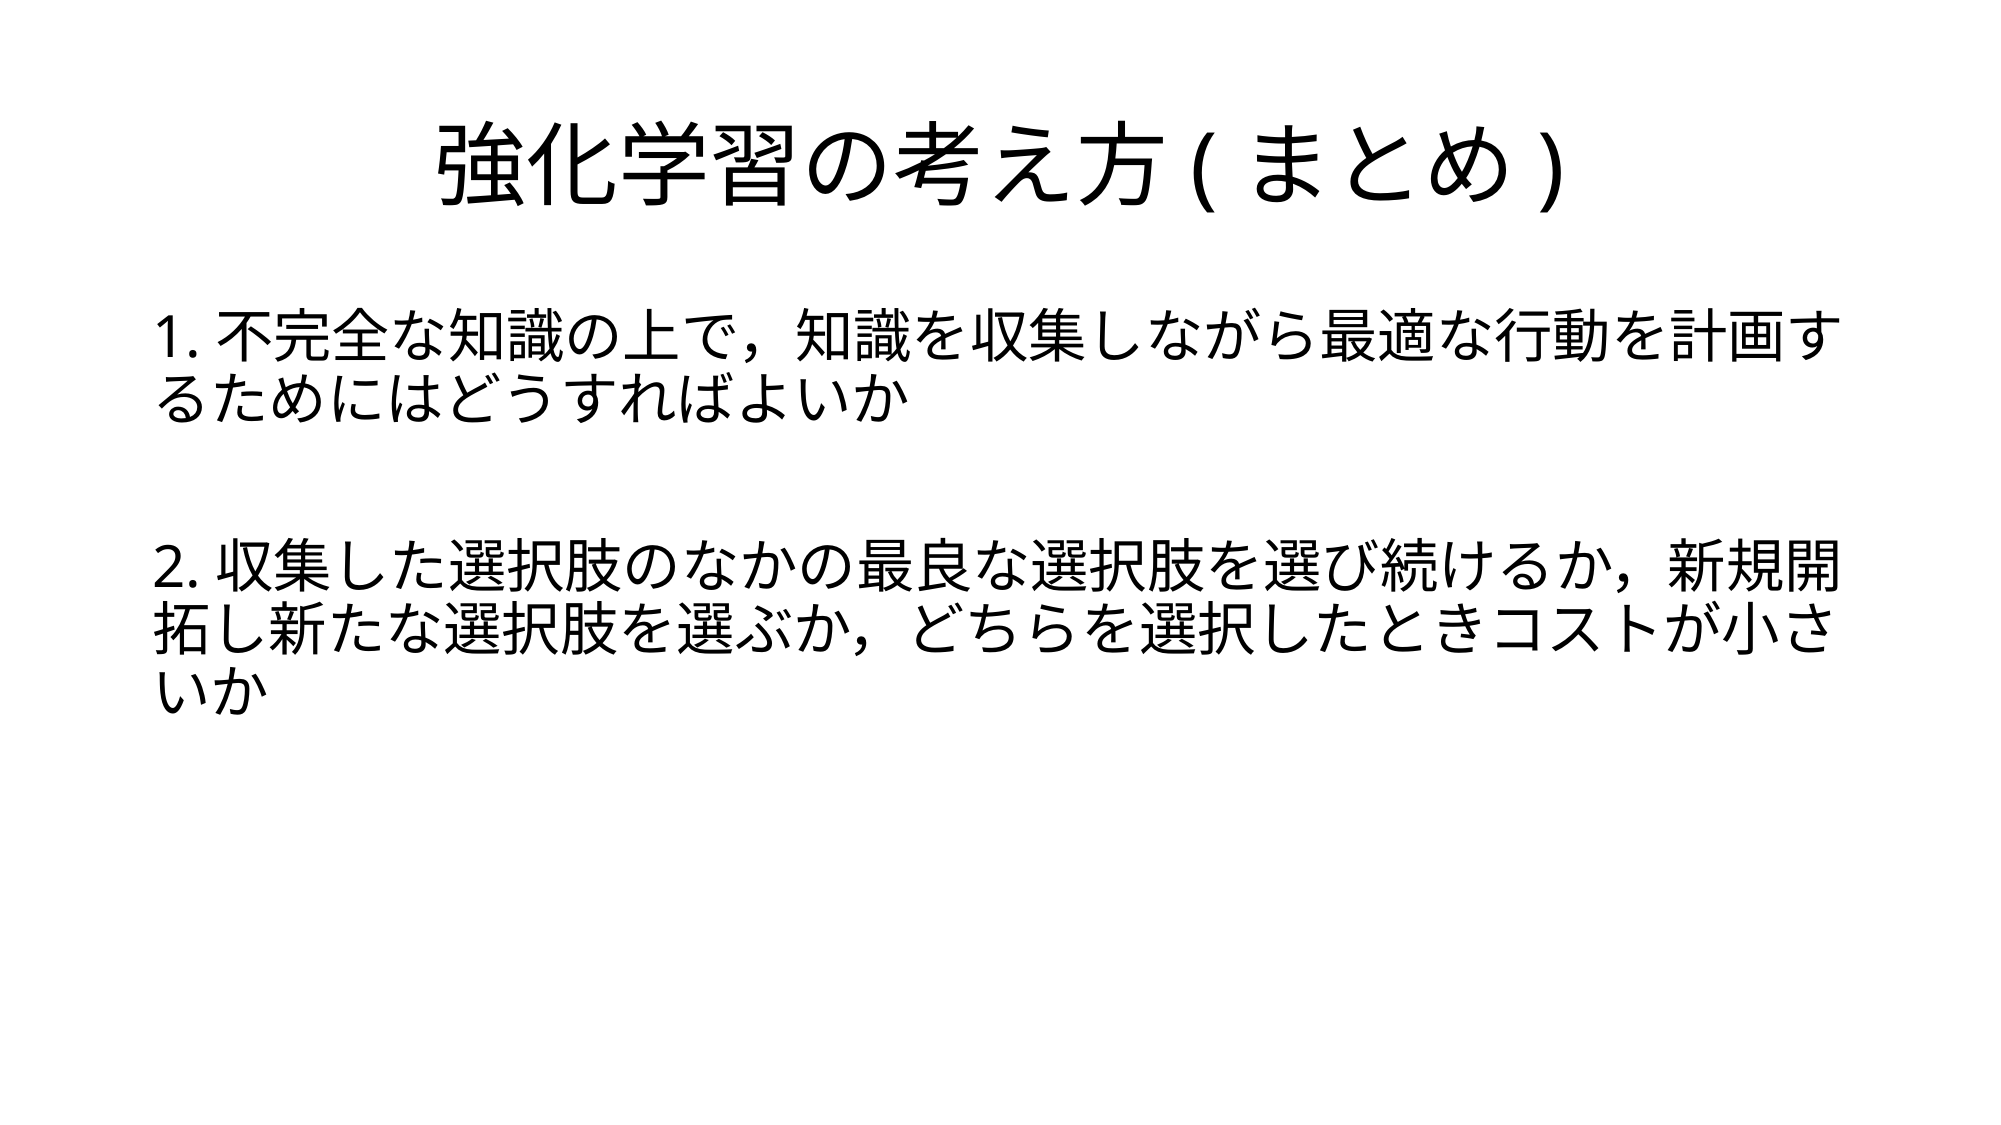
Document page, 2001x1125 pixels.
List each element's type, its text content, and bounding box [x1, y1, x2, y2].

title 強化学習の考え方(まとめ) [137, 59, 1863, 278]
list 1.不完全な知識の上で，知識を収集しながら最適な行動を計画するためにはどうすればよいか 2.収集した選択肢のなかの最良な選択肢を選び続けるか，新規開拓し新たな選択肢を選ぶか，どちらを選択したときコストが小さいか [137, 299, 1863, 1014]
